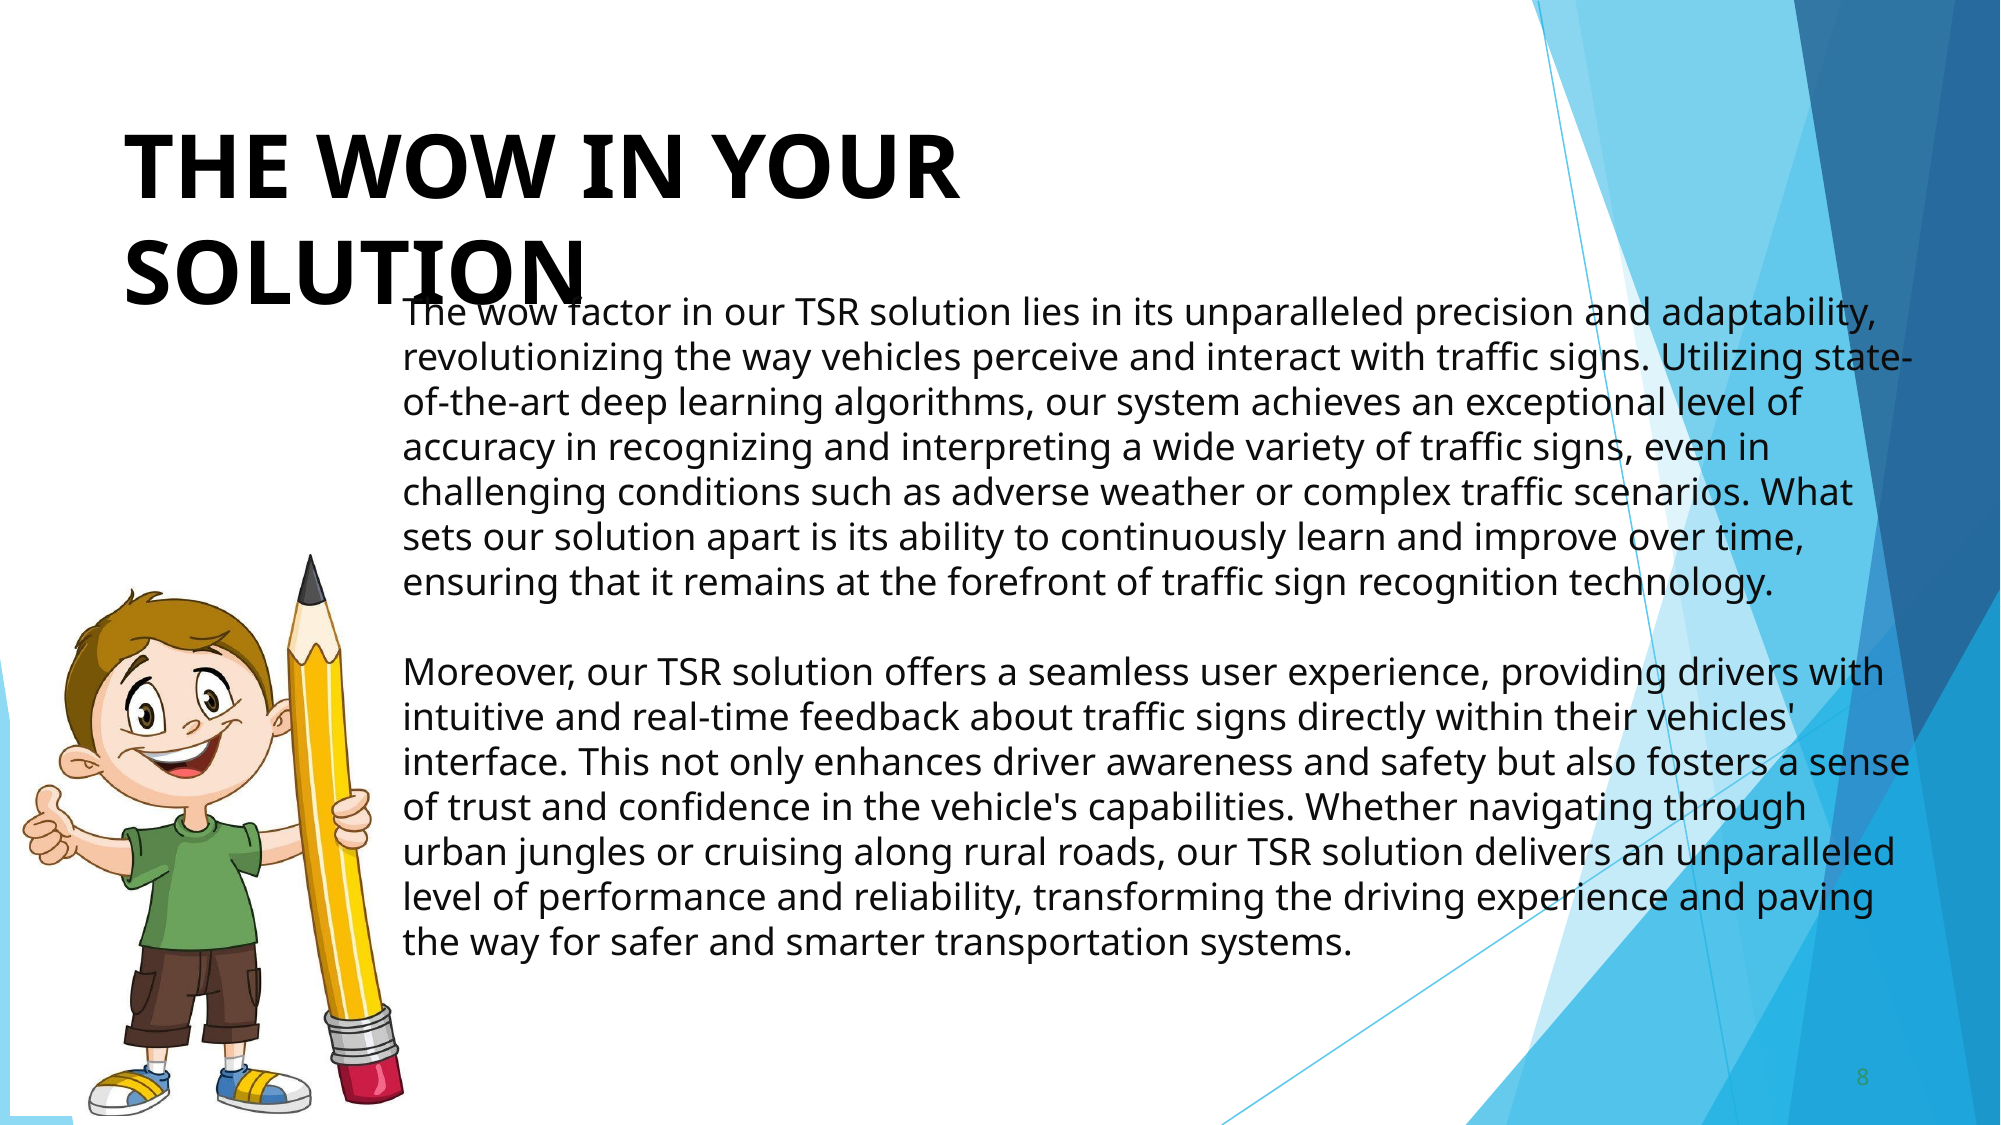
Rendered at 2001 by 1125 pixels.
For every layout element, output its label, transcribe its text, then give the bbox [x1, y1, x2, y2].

picture [10, 554, 416, 1116]
text_box 8 [1849, 1061, 1888, 1095]
title THE WOW IN YOUR SOLUTION [121, 107, 387, 323]
text_box The wow factor in our TSR solution lies in its unparalleled precision and adaptability, revolutionizing the way vehicles perceive and interact with traffic signs. Utilizing state-of-the-art deep learning algorithms, our system achieves an exceptional level of accuracy in recognizing and interpreting a wide variety of traffic signs, even in challenging conditions such as adverse weather or complex traffic scenarios. What sets our solution apart is its ability to continuously learn and improve over time, ensuring that it remains at the forefront of traffic sign recognition technology. Moreover, our TSR solution offers a seamless user experience, providing drivers with intuitive and real-time feedback about traffic signs directly within their vehicles' interface. This not only enhances driver awareness and safety but also fosters a sense of trust and confidence in the vehicle's capabilities. Whether navigating through urban jungles or cruising along rural roads, our TSR solution delivers an unparalleled level of performance and reliability, transforming the driving experience and paving the way for safer and smarter transportation systems. [387, 100, 1938, 971]
